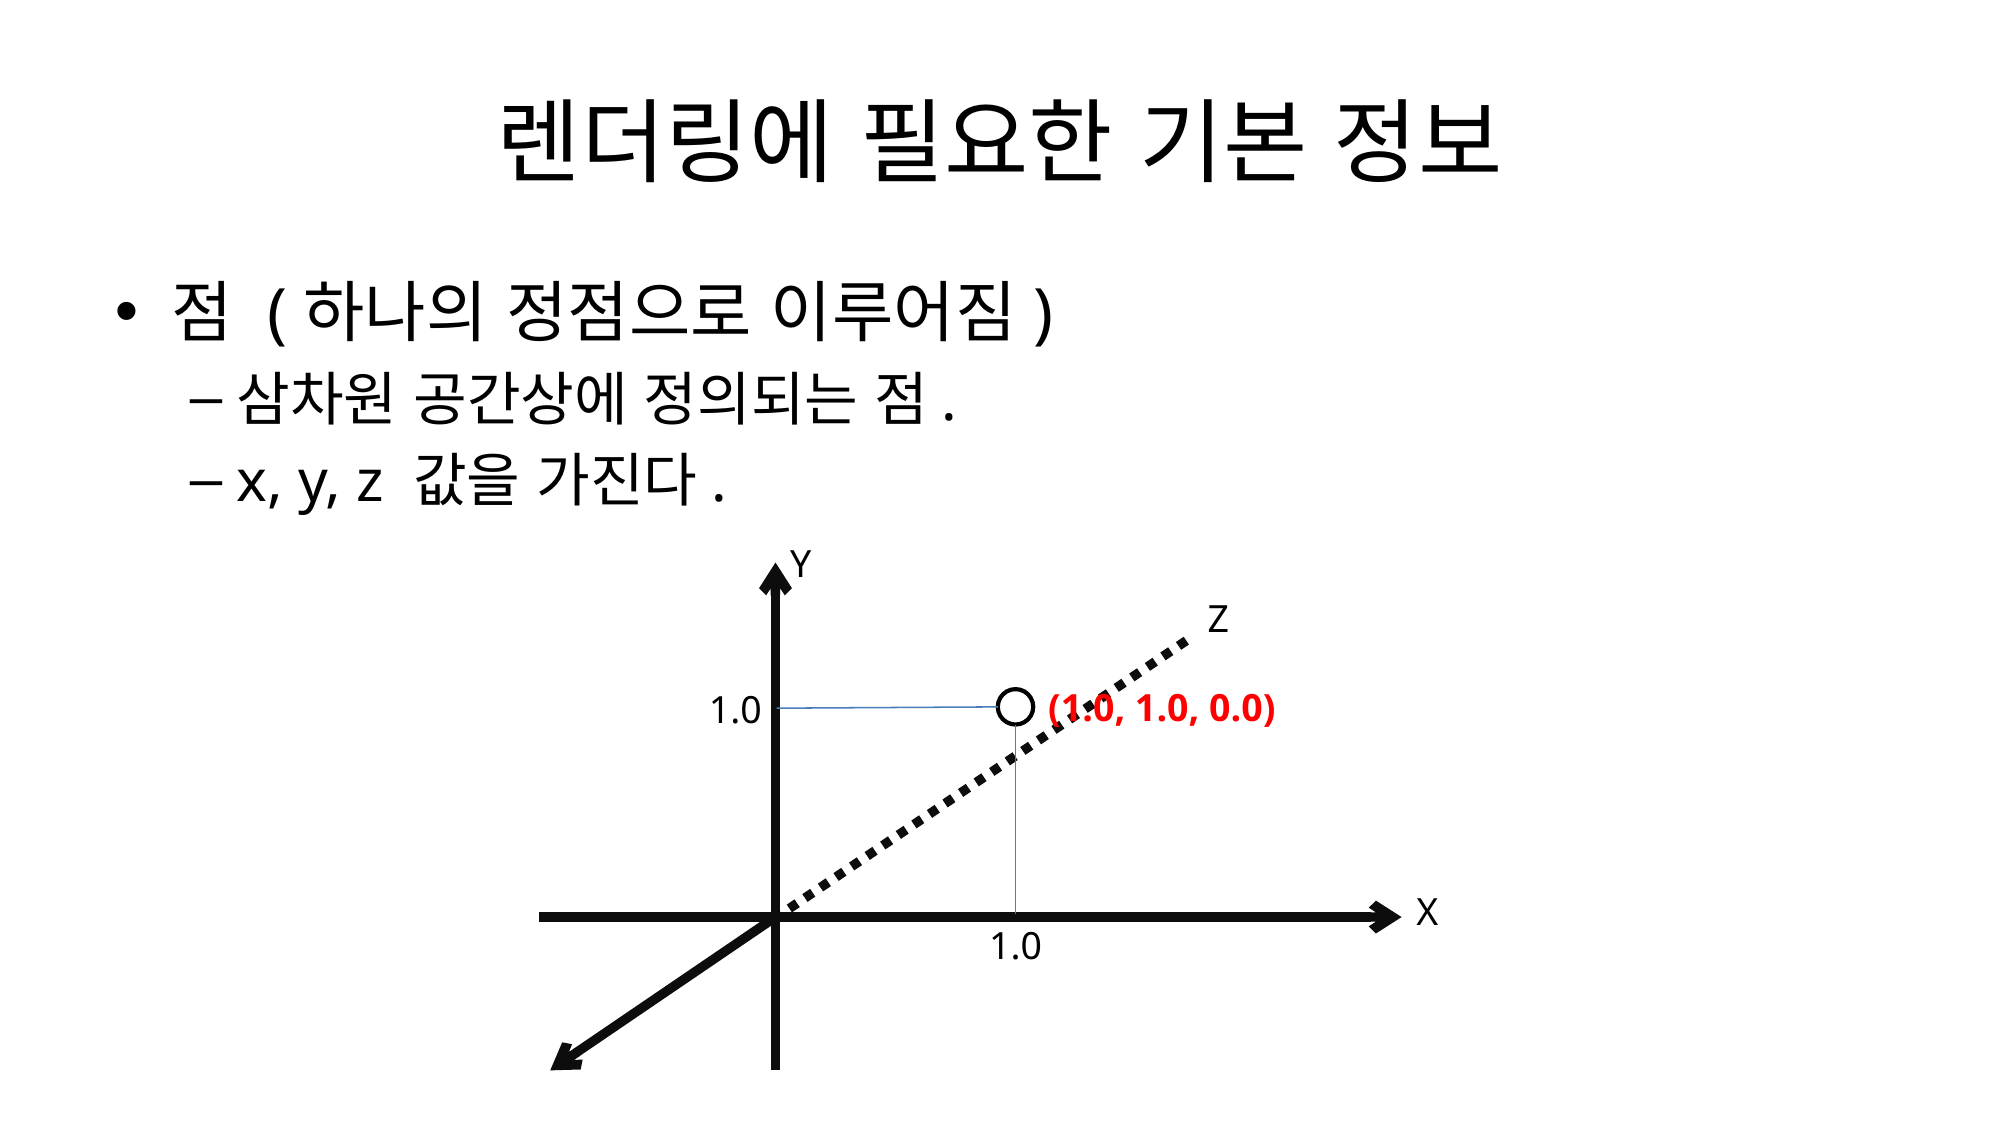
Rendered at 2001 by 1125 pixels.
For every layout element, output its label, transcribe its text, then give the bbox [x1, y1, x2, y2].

text_box 1.0 [694, 678, 768, 739]
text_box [549, 916, 776, 1071]
title 렌더링에 필요한 기본 정보 [99, 45, 1900, 233]
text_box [773, 637, 1191, 707]
text_box Z [1192, 587, 1257, 648]
list 점 (하나의 정점으로 이루어짐) 삼차원 공간상에 정의되는 점. x, y, z 값을 가진다. [99, 262, 1900, 1005]
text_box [773, 714, 1191, 920]
text_box 1.0 [974, 929, 1057, 974]
text_box X [1401, 880, 1466, 941]
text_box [997, 676, 1353, 738]
text_box Y [775, 532, 840, 592]
